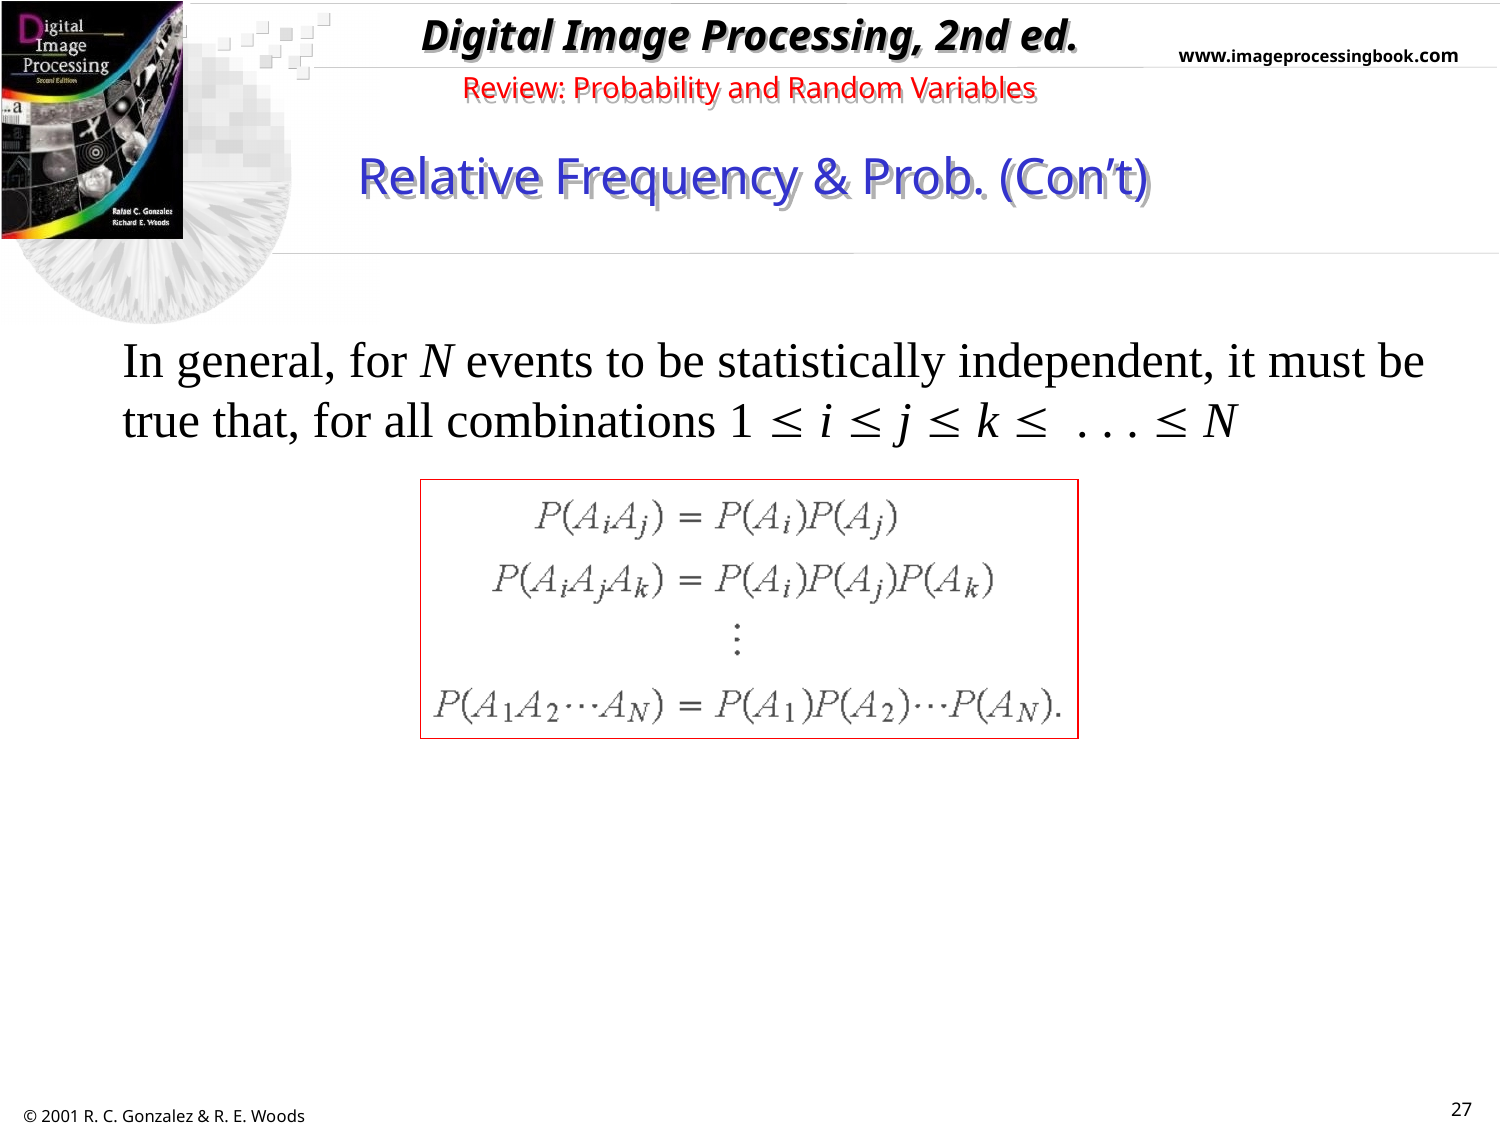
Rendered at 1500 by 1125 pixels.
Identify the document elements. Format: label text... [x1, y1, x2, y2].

text_box Review: Probability and Random Variables [447, 62, 1052, 113]
text_box In general, for N events to be statistically independent, it must be true that, for all combinations 1  i  j  k  . . .  N [107, 319, 1449, 455]
text_box [420, 479, 1078, 739]
picture [1, 1, 380, 325]
slide_number 27 [1175, 1090, 1488, 1125]
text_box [425, 487, 1074, 732]
text_box Relative Frequency & Prob. (Con’t) [342, 137, 1164, 213]
